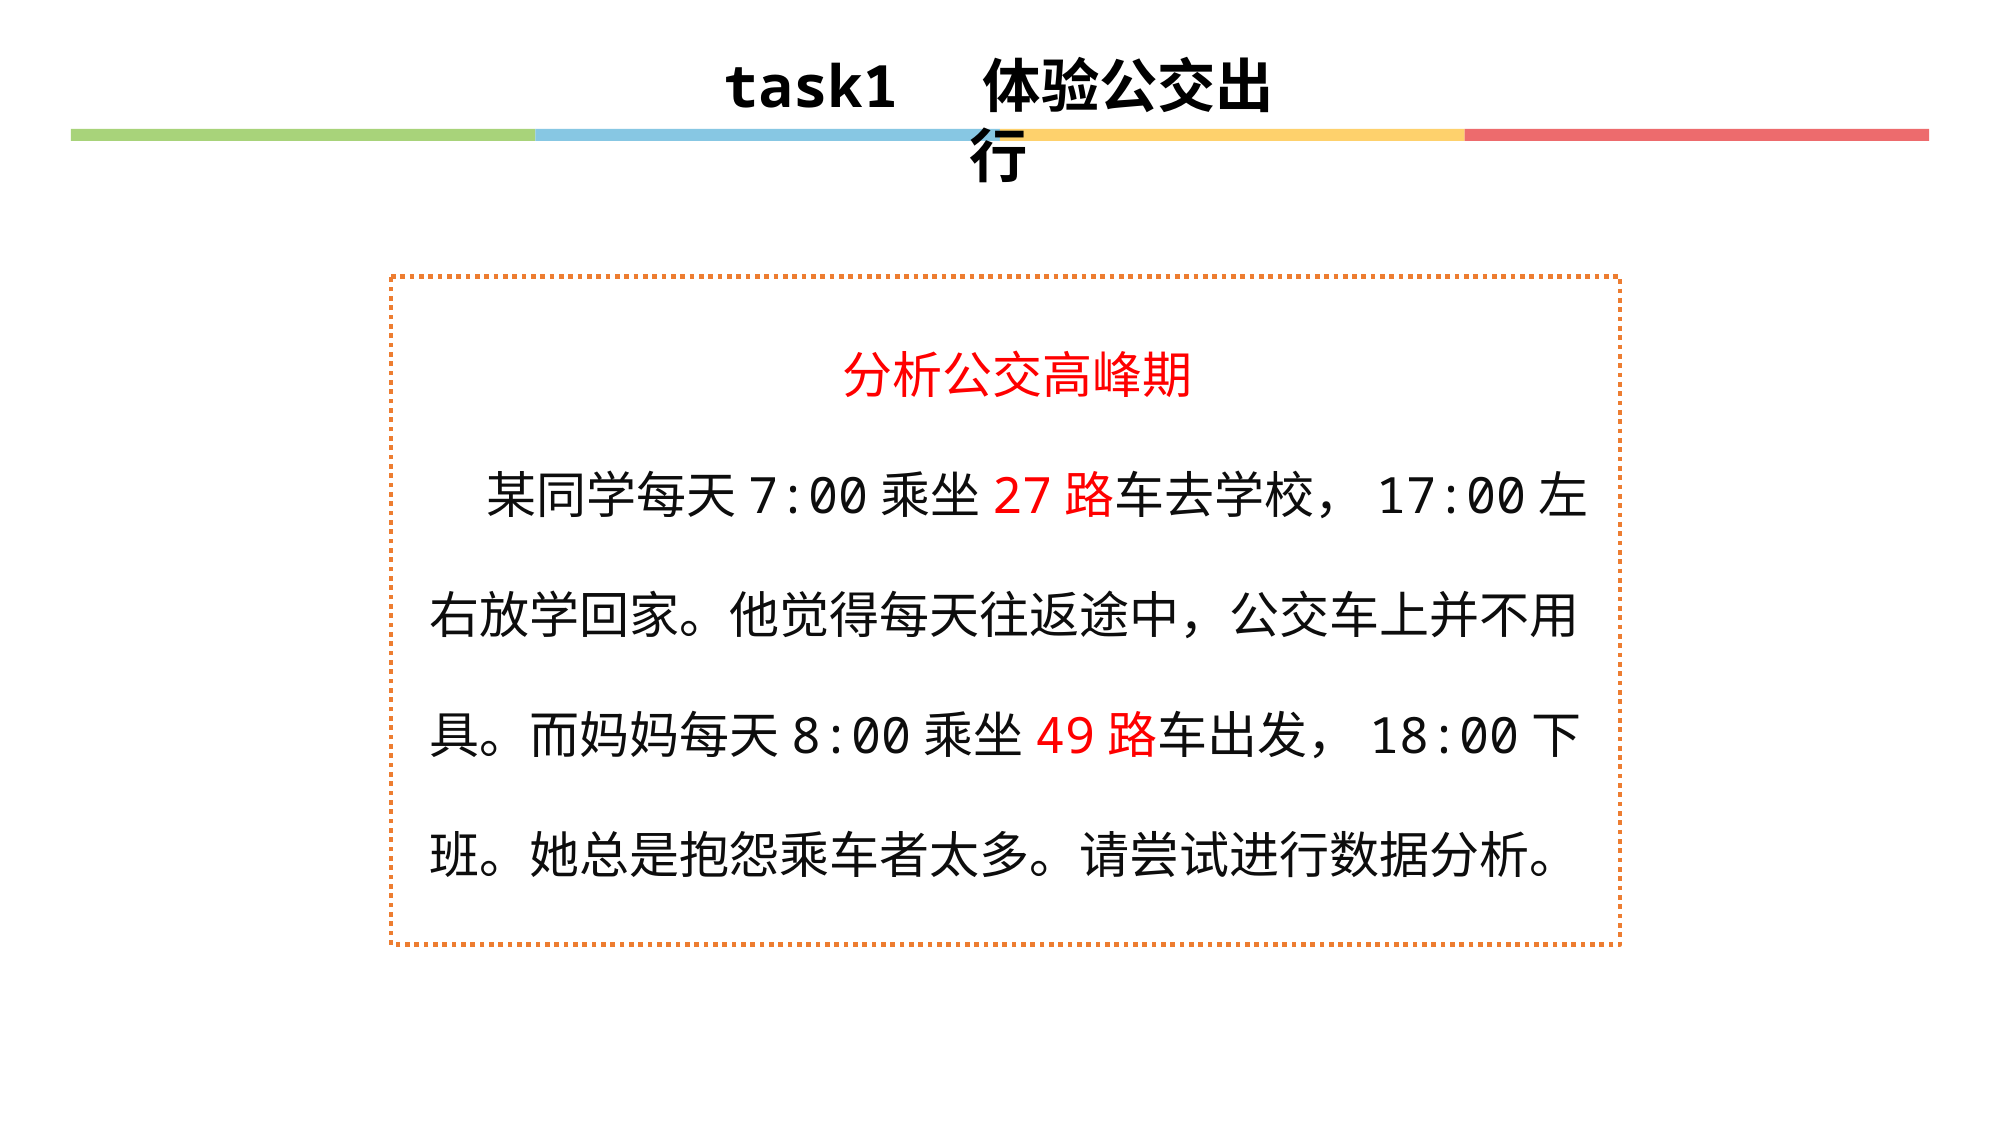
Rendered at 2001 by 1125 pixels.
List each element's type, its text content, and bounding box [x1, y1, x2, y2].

text_box task1 体验公交出行 [712, 49, 1286, 190]
text_box 分析公交高峰期 某同学每天7:00乘坐27路车去学校，17:00左右放学回家。他觉得每天往返途中，公交车上并不用具。而妈妈每天8:00乘坐49路车出发，18:00下班。她总是抱怨乘车者太多。请尝试进行数据分析。 [391, 276, 1621, 945]
